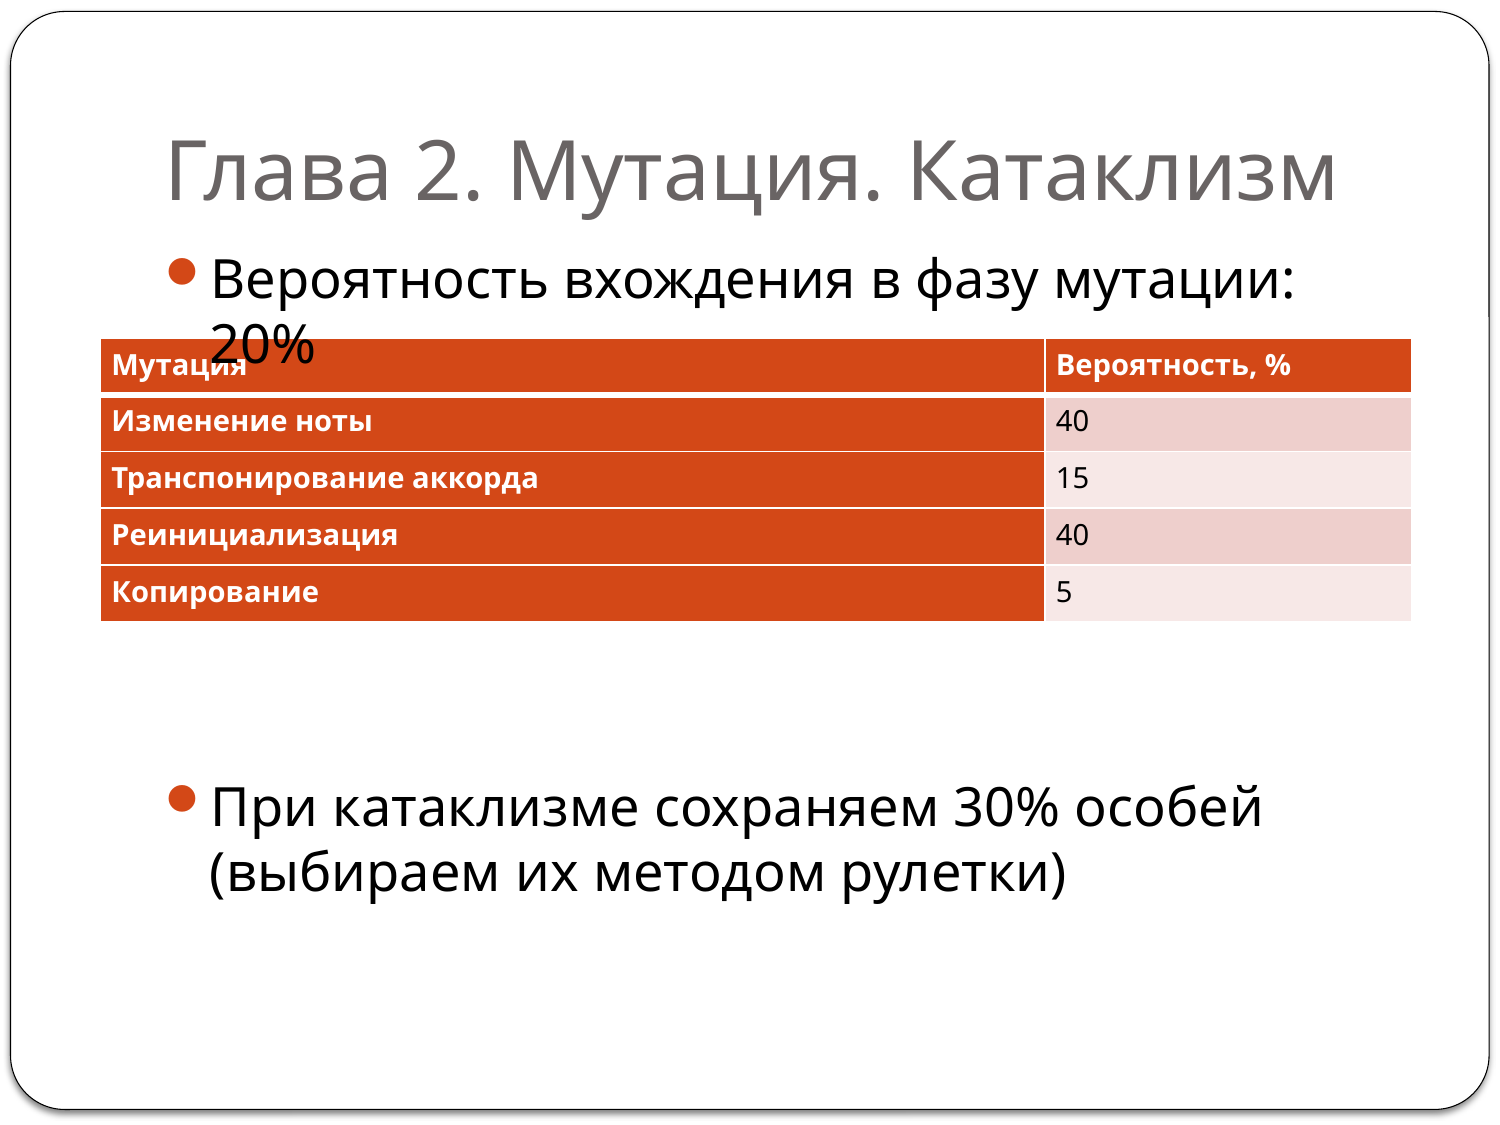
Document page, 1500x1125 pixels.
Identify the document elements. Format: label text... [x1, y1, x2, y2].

table_cell Транспонирование аккорда [101, 452, 150, 507]
title Глава 2. Мутация. Катаклизм [150, 45, 1425, 233]
table_header Мутация [101, 339, 150, 392]
table_cell Реинициализация [101, 509, 150, 564]
table_cell Копирование [101, 566, 150, 621]
list Вероятность вхождения в фазу мутации: 20% При катаклизме сохраняем 30% особей (выбираем их методом рулетки) [150, 237, 1425, 988]
table_cell Изменение ноты [101, 398, 150, 451]
